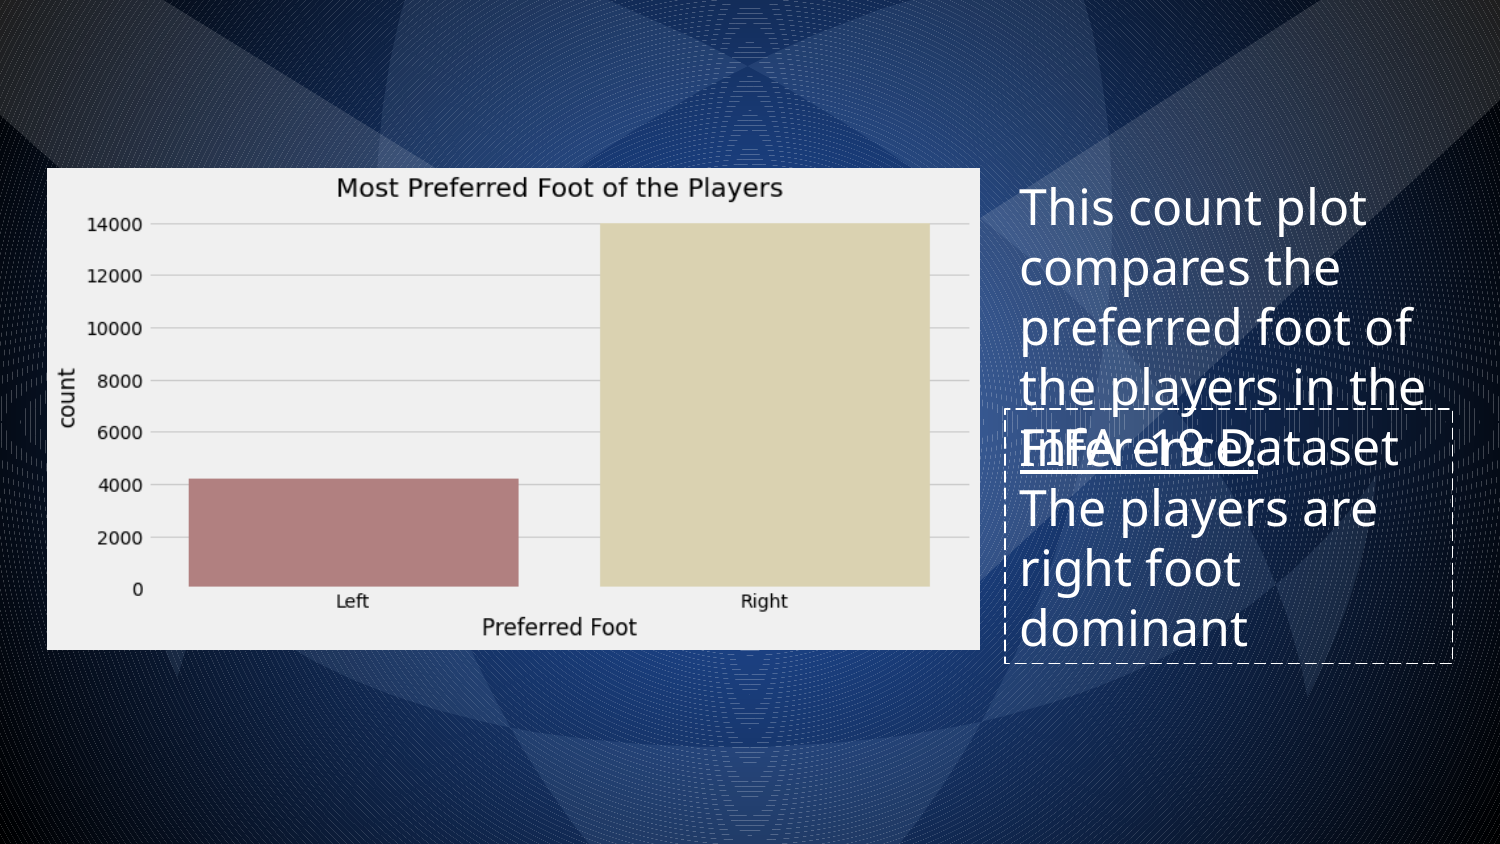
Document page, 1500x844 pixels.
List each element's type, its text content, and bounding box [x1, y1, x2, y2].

text_box Inference: The players are right foot dominant [1004, 408, 1453, 664]
text_box This count plot compares the preferred foot of the players in the FIFA -19 Dataset [1004, 168, 1476, 484]
picture [47, 168, 981, 650]
